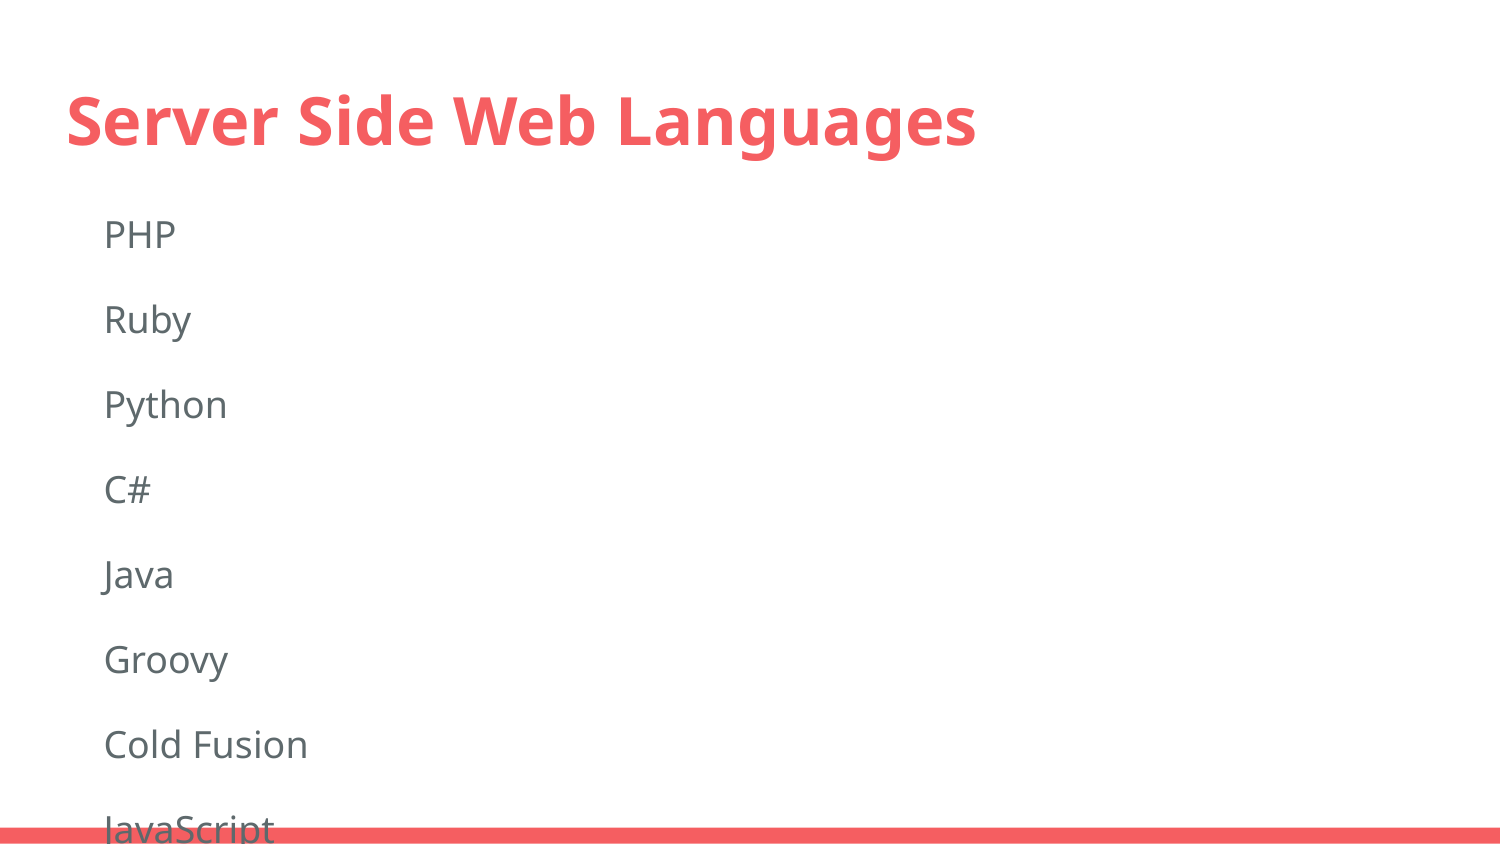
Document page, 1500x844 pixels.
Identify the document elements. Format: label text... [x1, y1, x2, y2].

title Server Side Web Languages [51, 64, 1449, 167]
list PHP Ruby Python C# Java Groovy Cold Fusion JavaScript [51, 189, 1449, 750]
